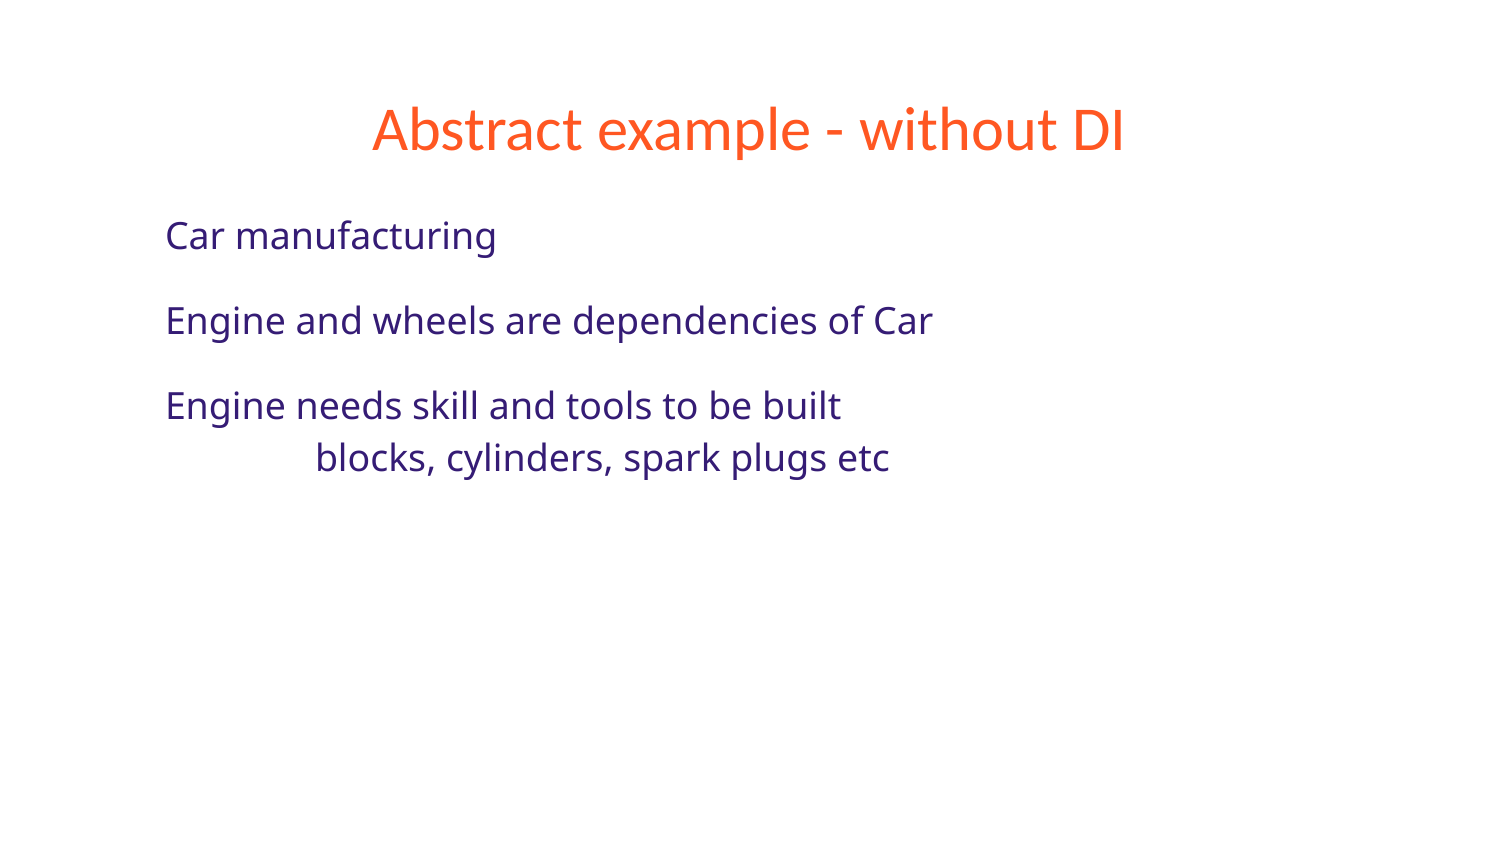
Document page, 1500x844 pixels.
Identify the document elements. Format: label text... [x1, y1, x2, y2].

list Car manufacturing Engine and wheels are dependencies of Car Engine needs skill and tools to be built blocks, cylinders, spark plugs etc [150, 190, 1351, 751]
title Abstract example - without DI [51, 72, 1449, 167]
